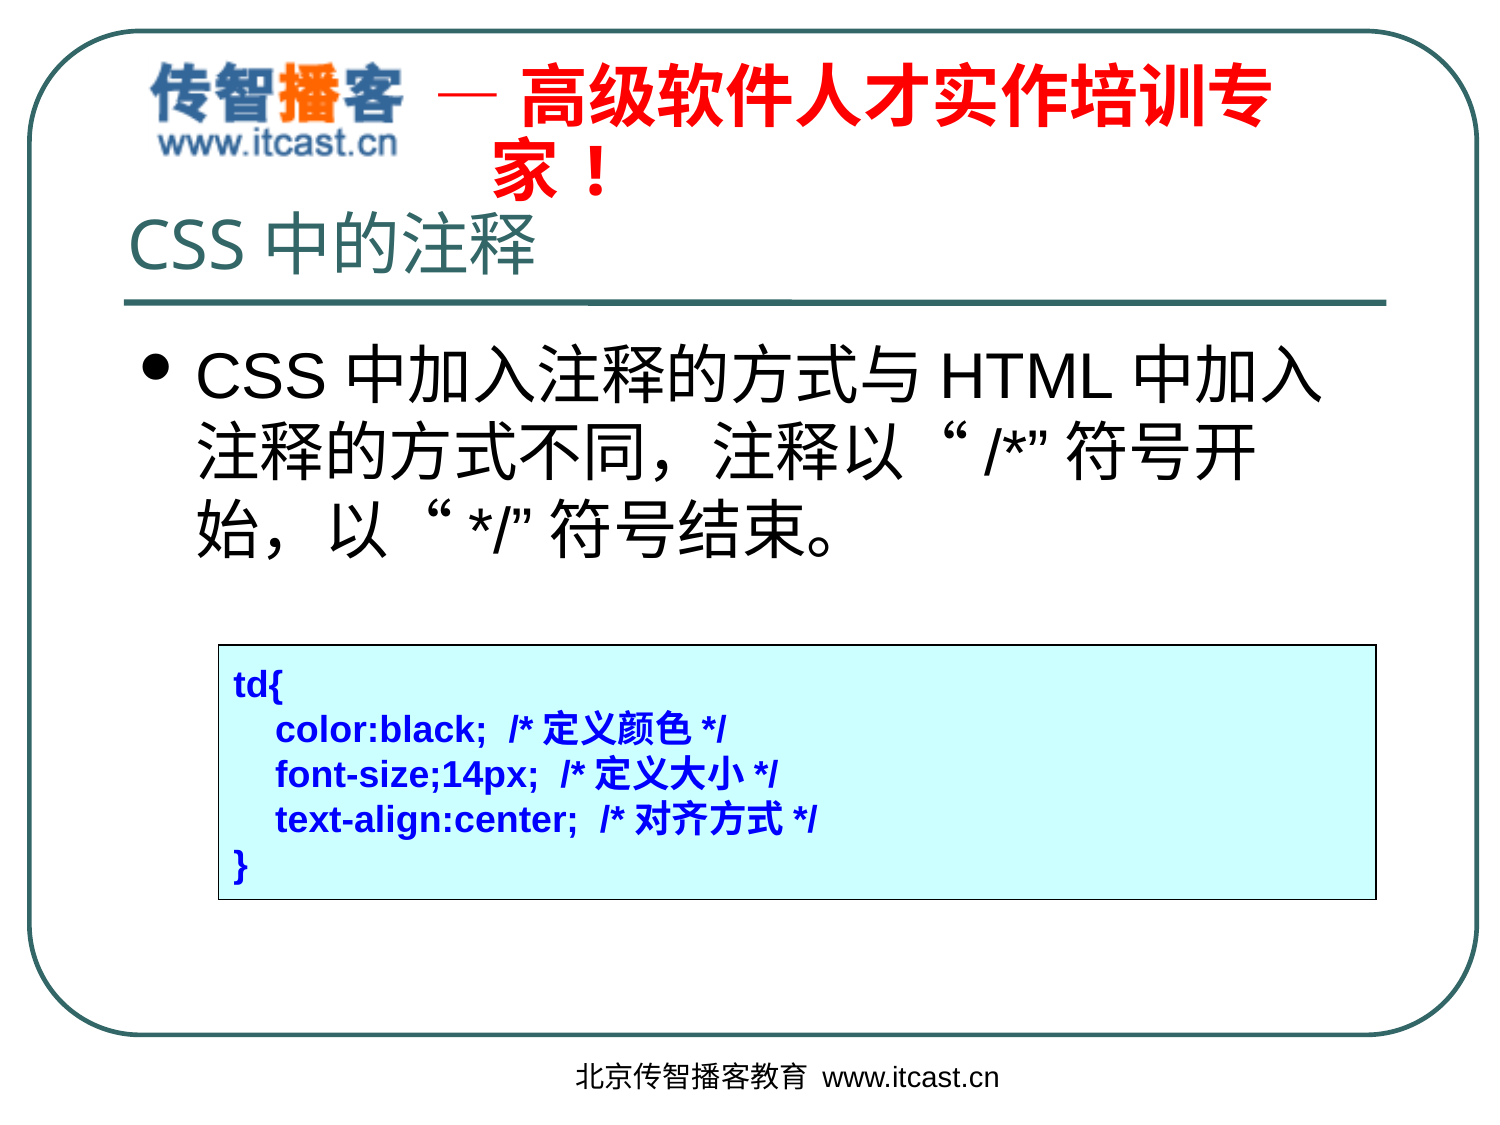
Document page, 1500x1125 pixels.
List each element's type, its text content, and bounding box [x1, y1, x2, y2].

title CSS中的注释 [111, 54, 1375, 292]
list CSS中加入注释的方式与HTML中加入注释的方式不同，注释以“/*”符号开始，以“*/”符号结束。 [123, 326, 1387, 999]
text_box td{ color:black; /*定义颜色*/ font-size;14px; /*定义大小*/ text-align:center; /*对齐方式*/ } [218, 645, 1376, 900]
